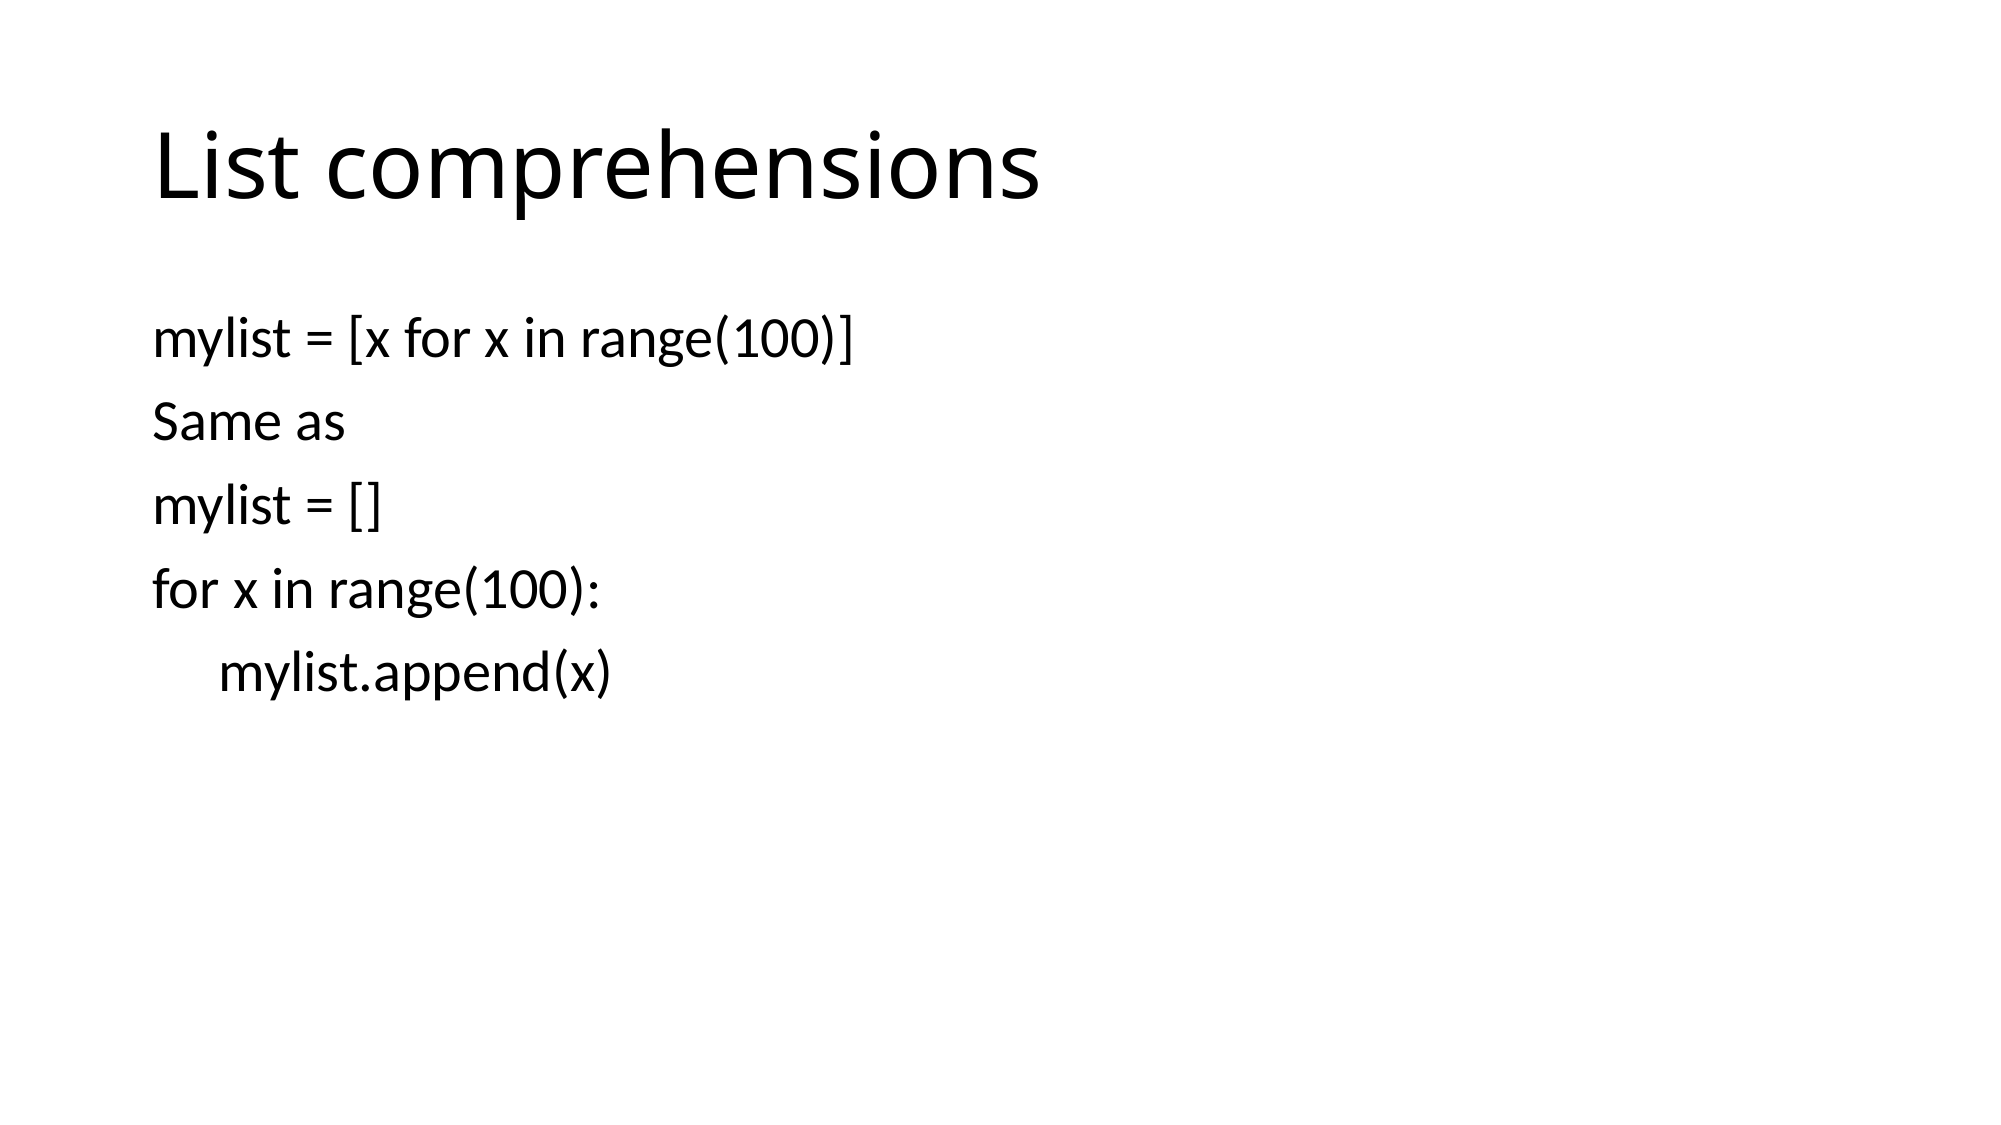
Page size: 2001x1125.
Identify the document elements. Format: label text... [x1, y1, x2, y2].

title List comprehensions [137, 59, 1863, 278]
list mylist = [x for x in range(100)] Same as mylist = [] for x in range(100): mylist.append(x) [137, 299, 1863, 1014]
